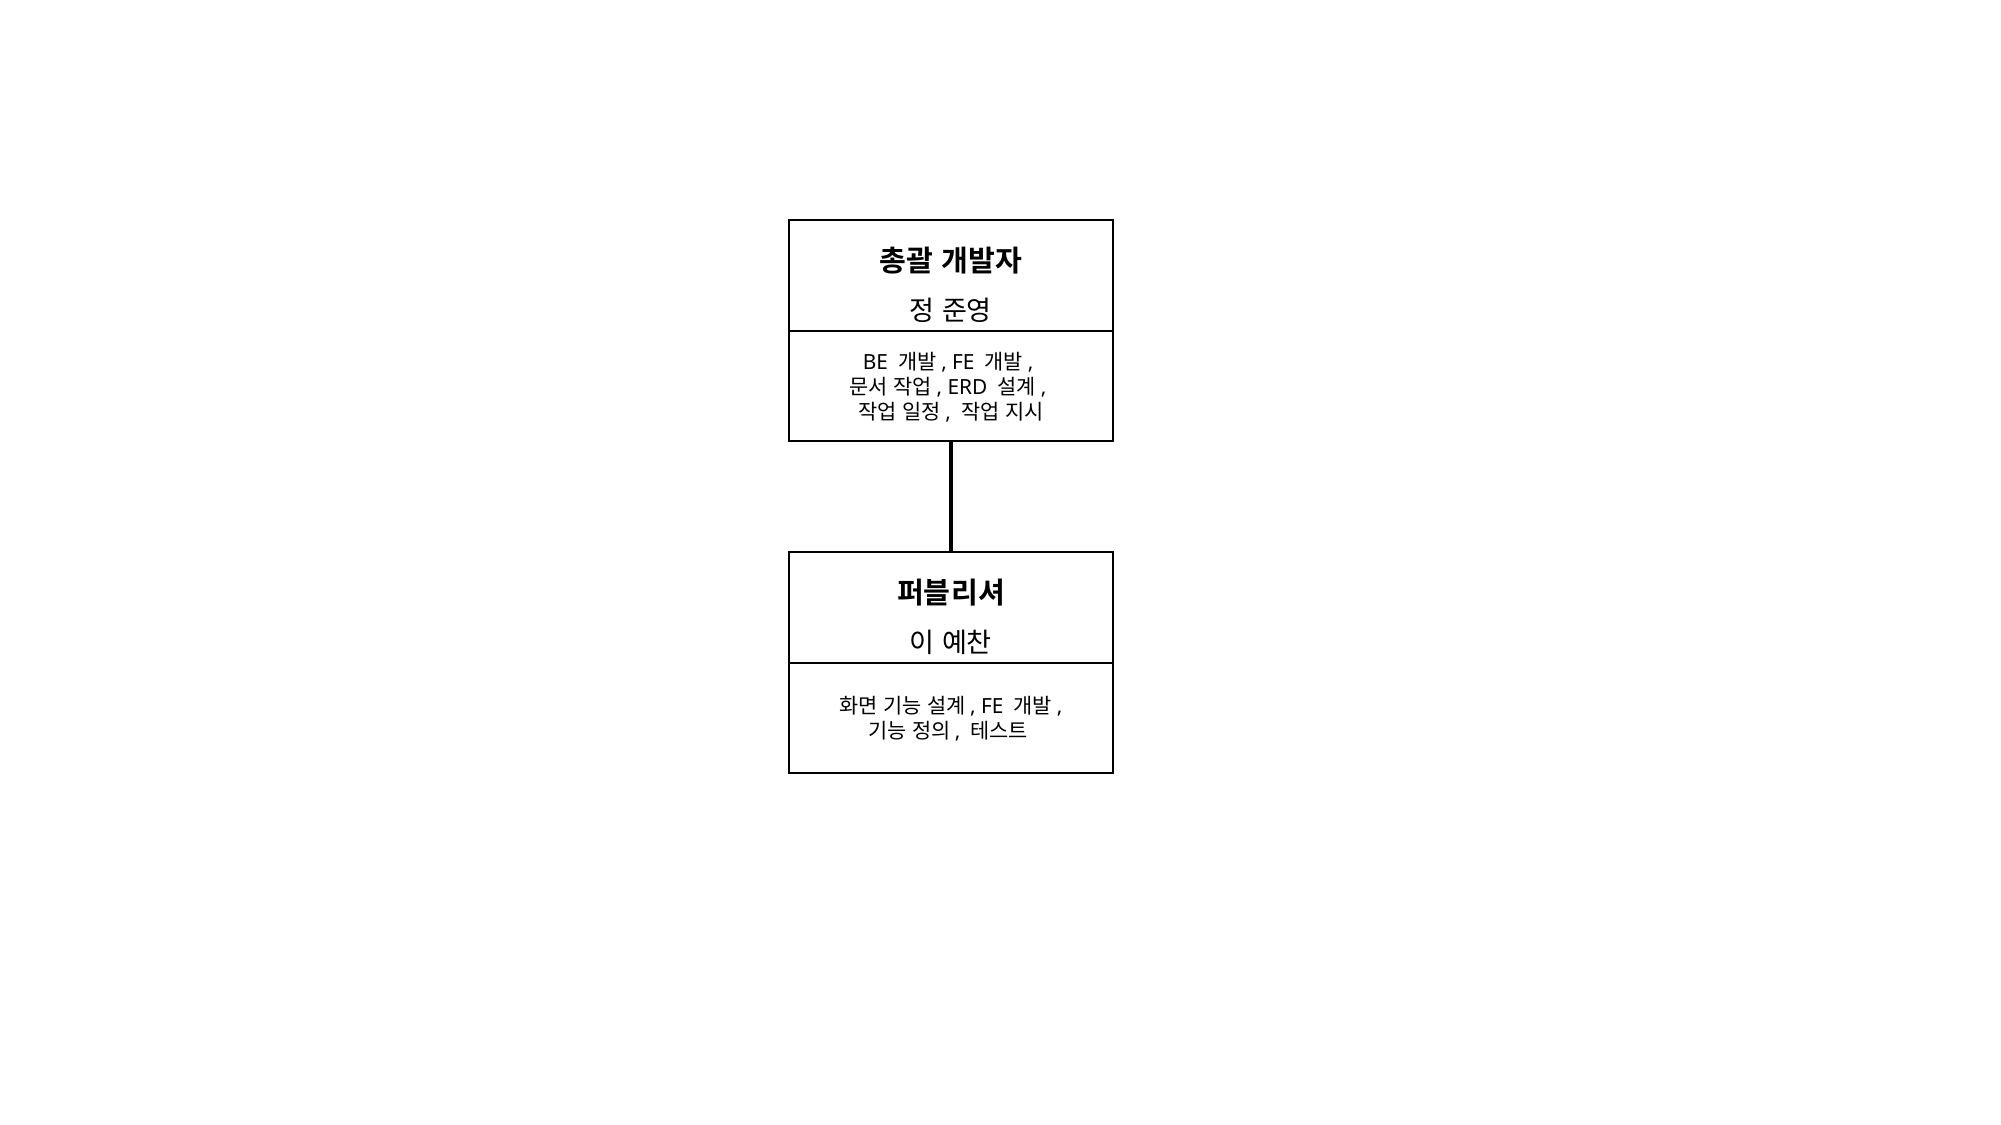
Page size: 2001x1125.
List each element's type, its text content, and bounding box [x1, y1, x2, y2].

text_box 화면 기능 설계, FE 개발, 기능 정의, 테스트 [788, 662, 1114, 774]
text_box 퍼블리셔 이 예찬 [788, 551, 1114, 662]
text_box 총괄 개발자 정 준영 [788, 219, 1114, 330]
text_box BE 개발, FE 개발, 문서 작업, ERD 설계, 작업 일정, 작업 지시 [788, 330, 1114, 442]
